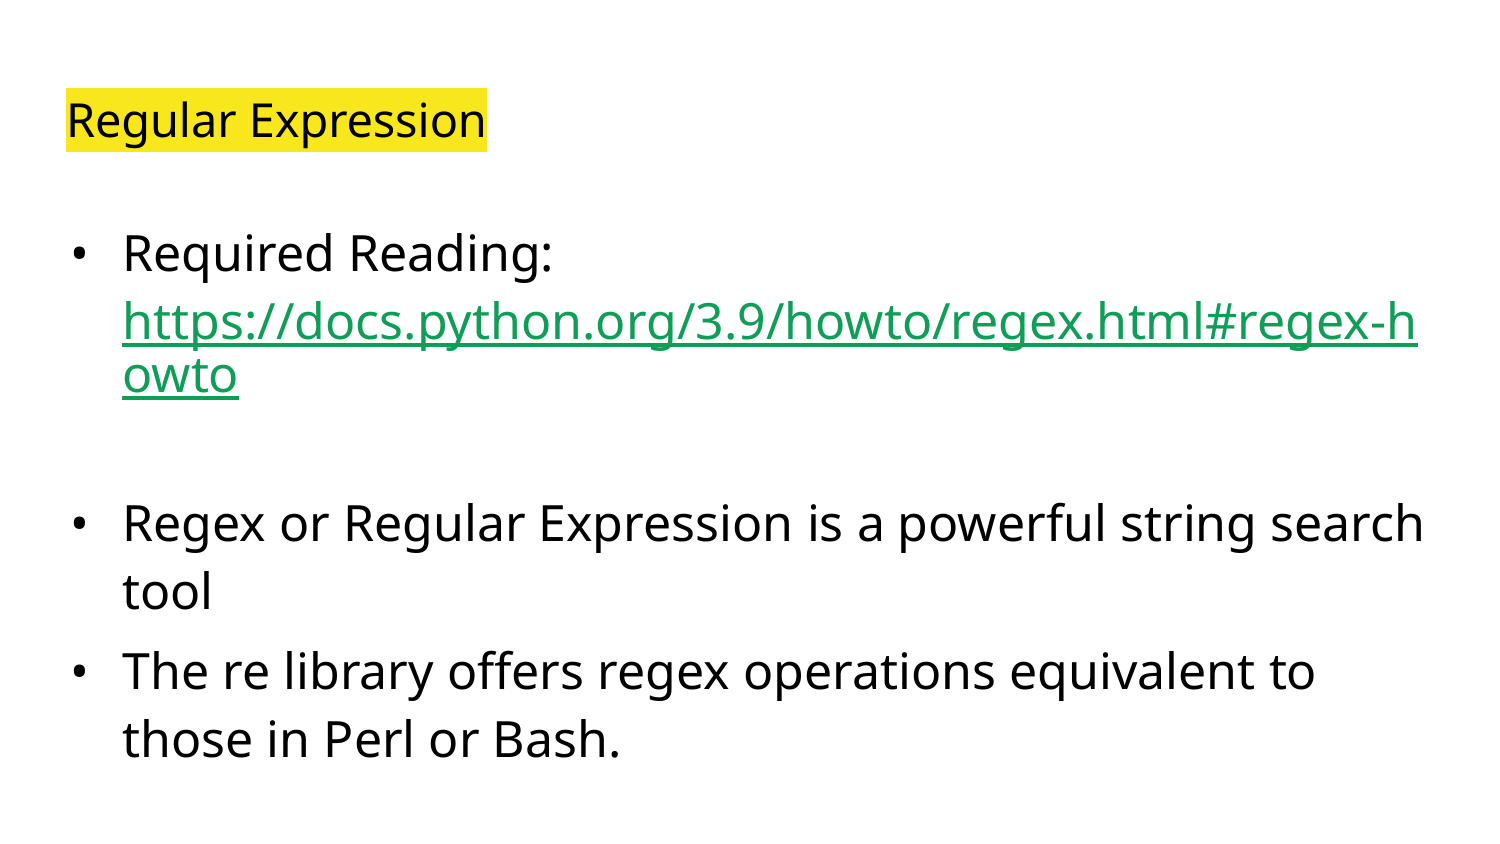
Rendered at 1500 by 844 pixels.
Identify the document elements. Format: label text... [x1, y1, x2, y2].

title Regular Expression [51, 72, 1449, 167]
list Required Reading: https://docs.python.org/3.9/howto/regex.html#regex-howto Regex or Regular Expression is a powerful string search tool The re library offers regex operations equivalent to those in Perl or Bash. [51, 202, 1449, 750]
